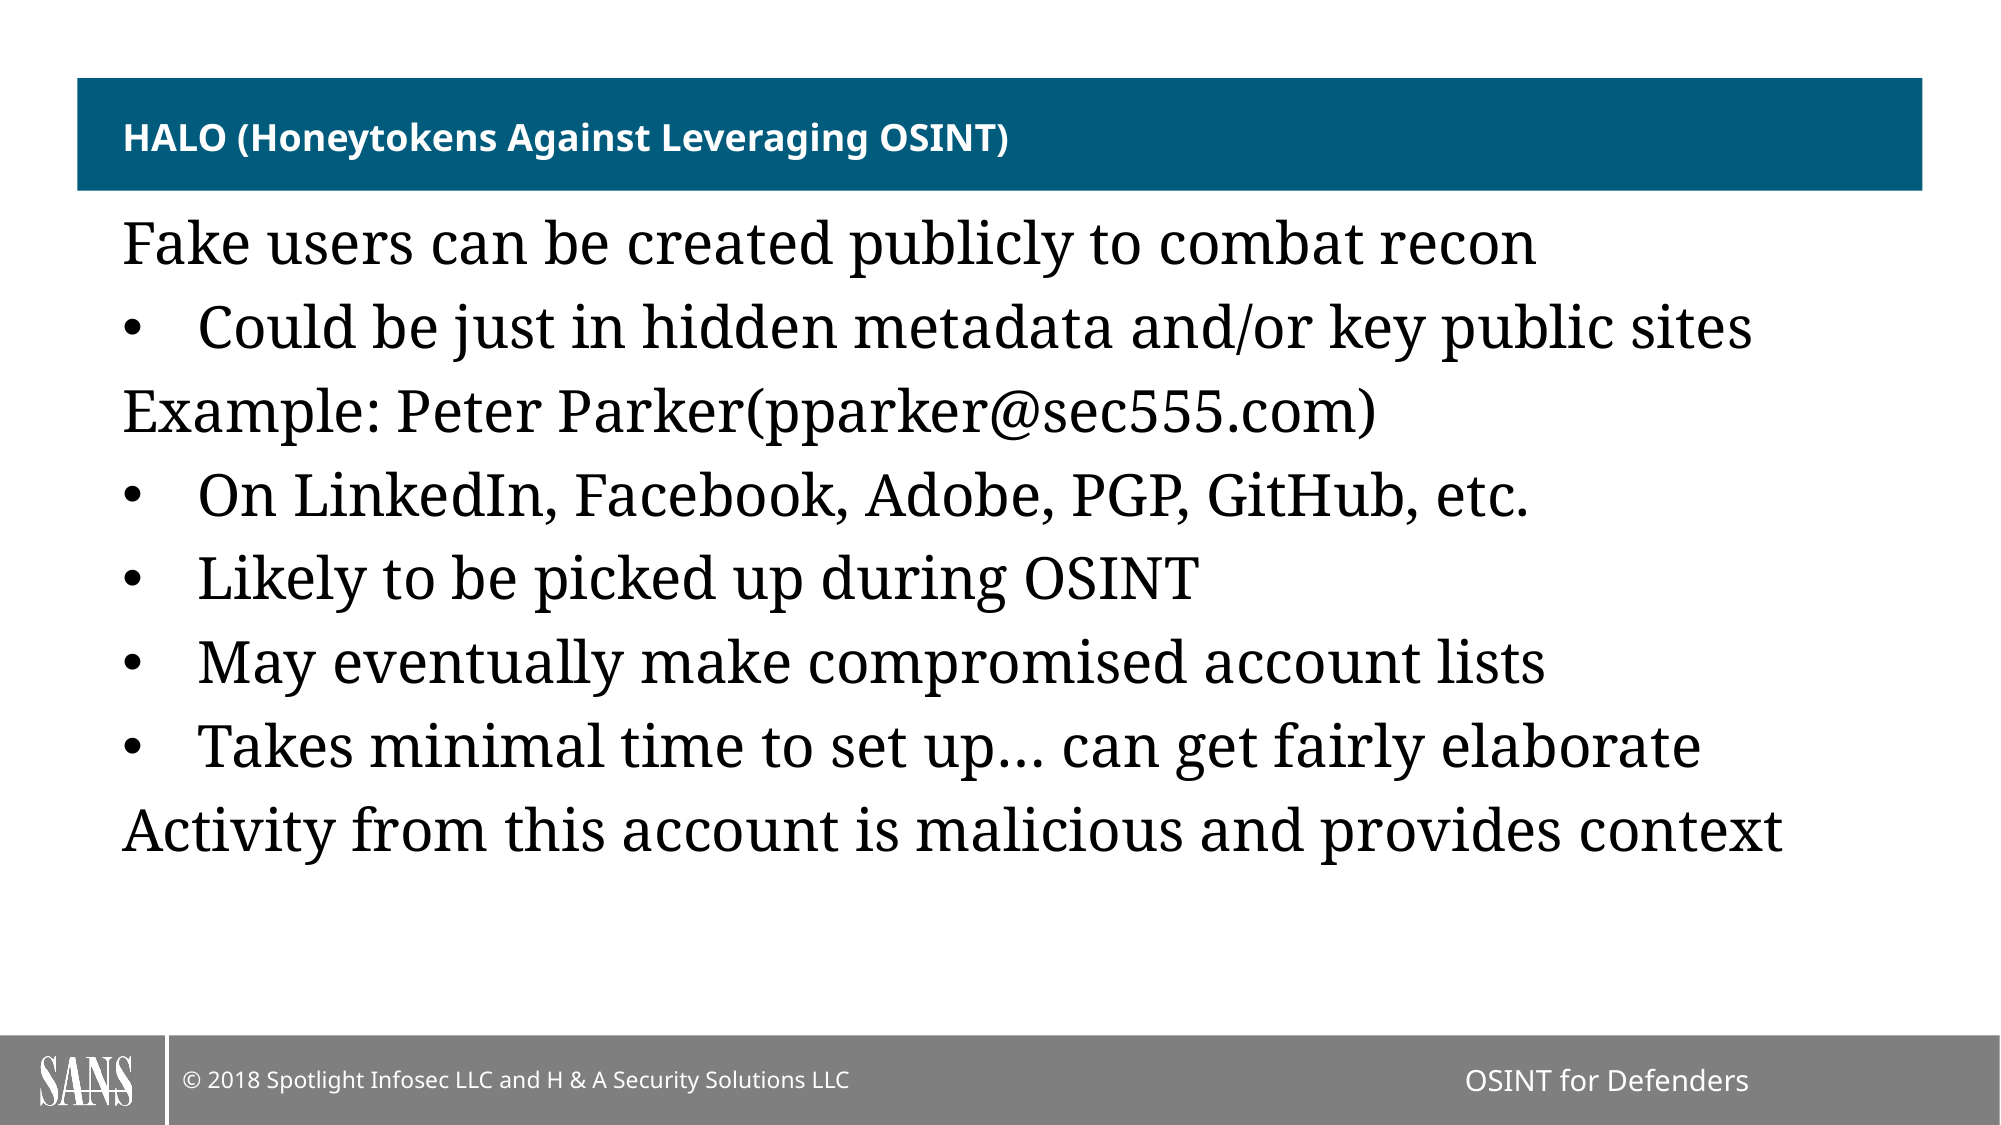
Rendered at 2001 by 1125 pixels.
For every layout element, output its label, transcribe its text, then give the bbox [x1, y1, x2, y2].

title HALO (Honeytokens Against Leveraging OSINT) [107, 78, 1893, 191]
list Fake users can be created publicly to combat recon Could be just in hidden metadata and/or key public sites Example: Peter Parker(pparker@sec555.com) On LinkedIn, Facebook, Adobe, PGP, GitHub, etc. Likely to be picked up during OSINT May eventually make compromised account lists Takes minimal time to set up… can get fairly elaborate Activity from this account is malicious and provides context [107, 206, 1893, 992]
